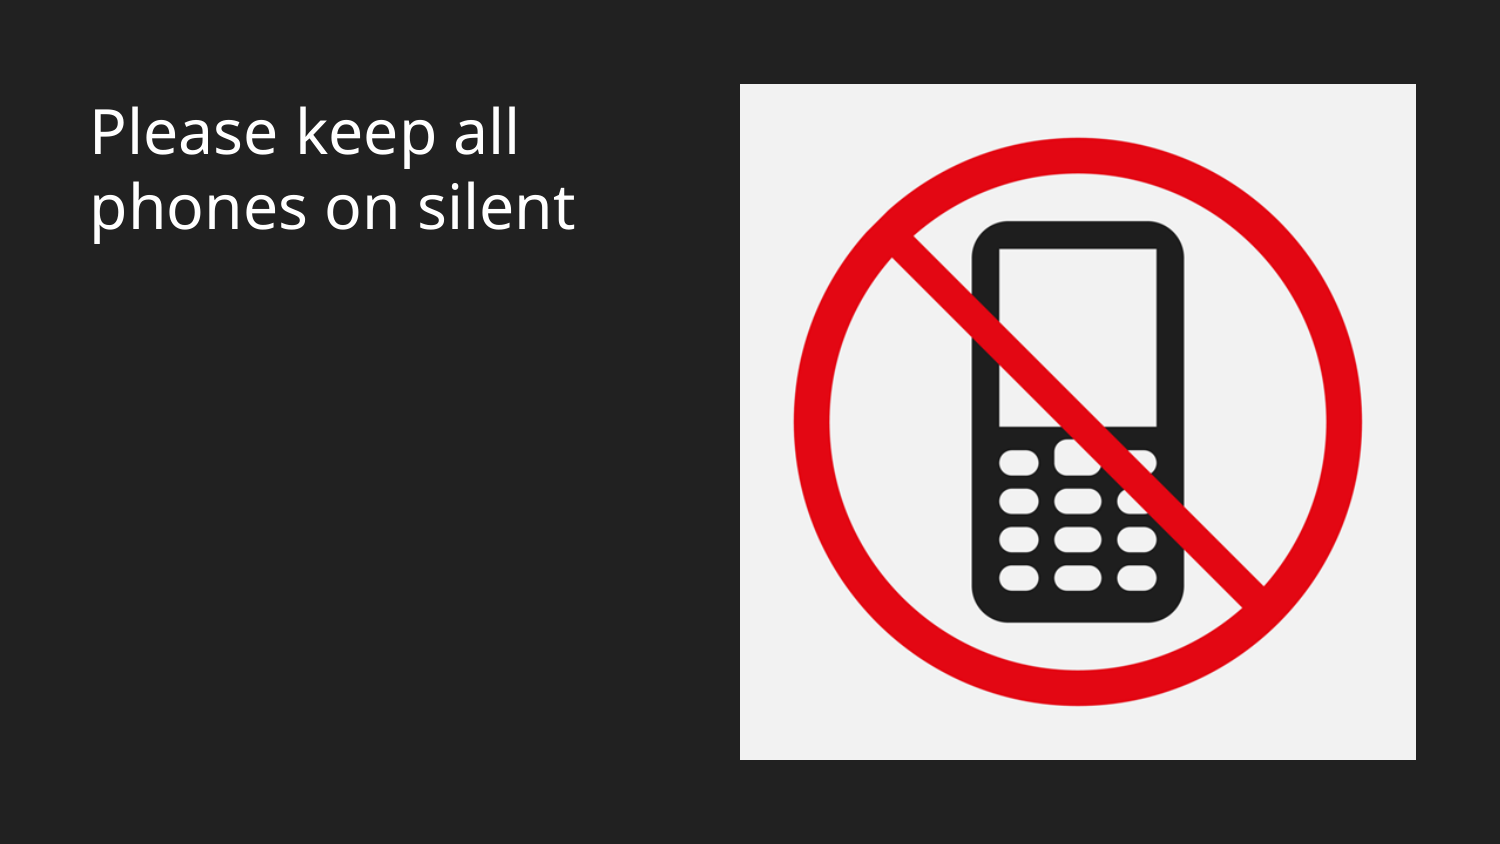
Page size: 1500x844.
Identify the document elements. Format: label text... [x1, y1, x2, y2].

picture [740, 84, 1416, 760]
text_box Please keep all phones on silent [74, 84, 675, 249]
